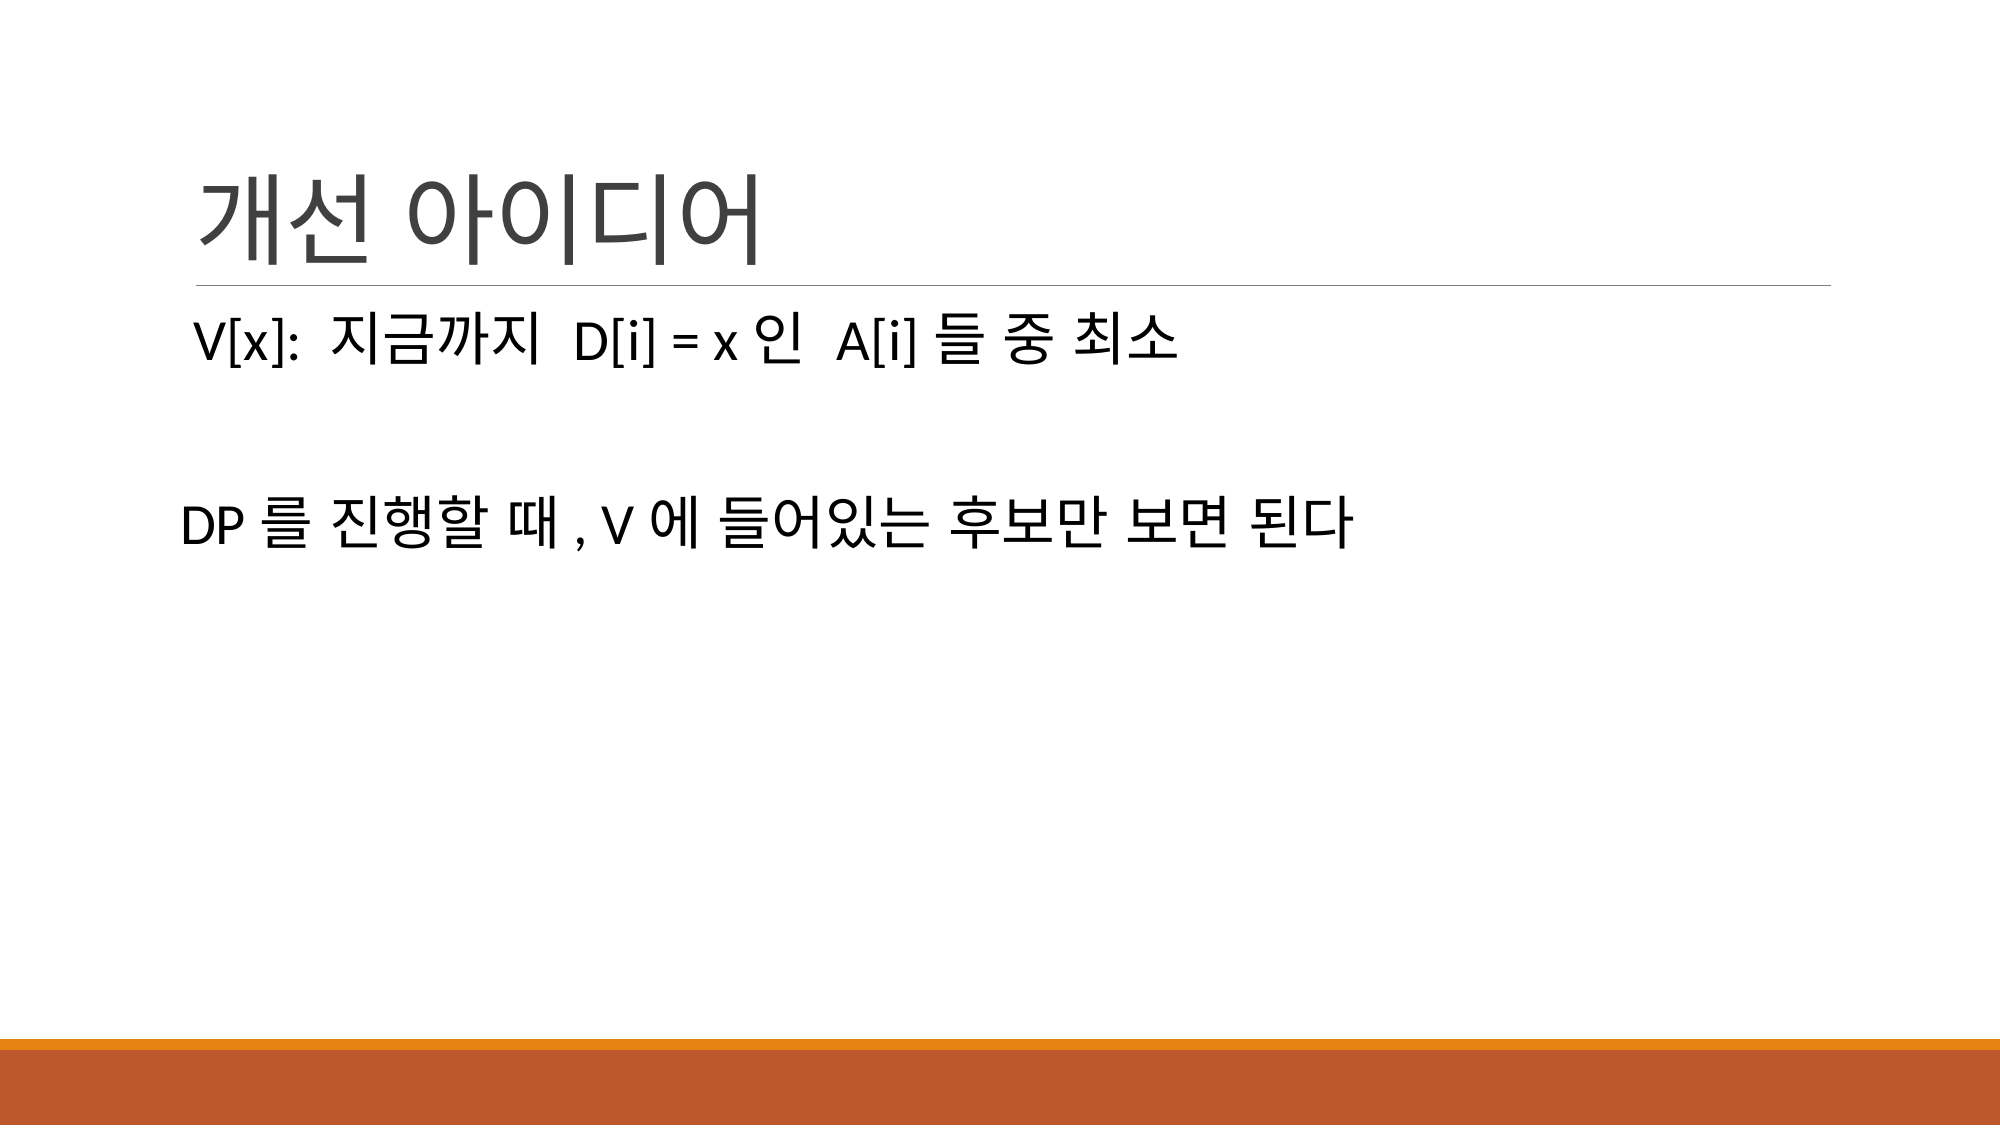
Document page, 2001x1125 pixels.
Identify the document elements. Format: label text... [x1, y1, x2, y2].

title 개선 아이디어 [180, 47, 1830, 285]
list V[x]: 지금까지 D[i] = x인 A[i]들 중 최소 DP를 진행할 때, V에 들어있는 후보만 보면 된다 [180, 302, 1830, 963]
